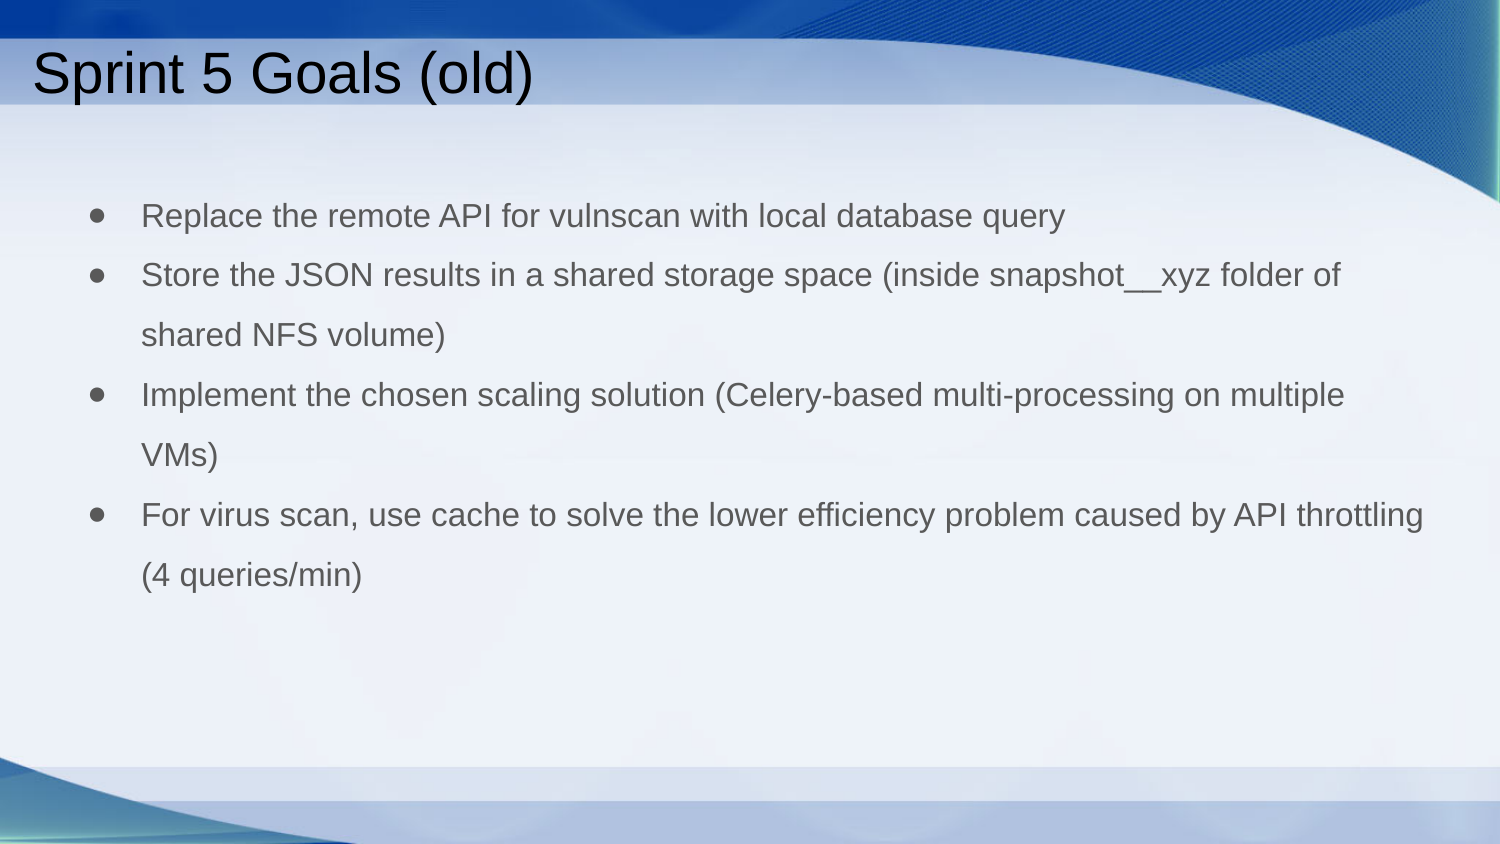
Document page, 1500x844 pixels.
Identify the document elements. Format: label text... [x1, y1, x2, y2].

picture [0, 0, 1500, 844]
title Sprint 5 Goals (old) [17, 20, 1416, 115]
list Replace the remote API for vulnscan with local database query Store the JSON results in a shared storage space (inside snapshot__xyz folder of shared NFS volume) Implement the chosen scaling solution (Celery-based multi-processing on multiple VMs) For virus scan, use cache to solve the lower efficiency problem caused by API throttling (4 queries/min) [51, 158, 1449, 829]
